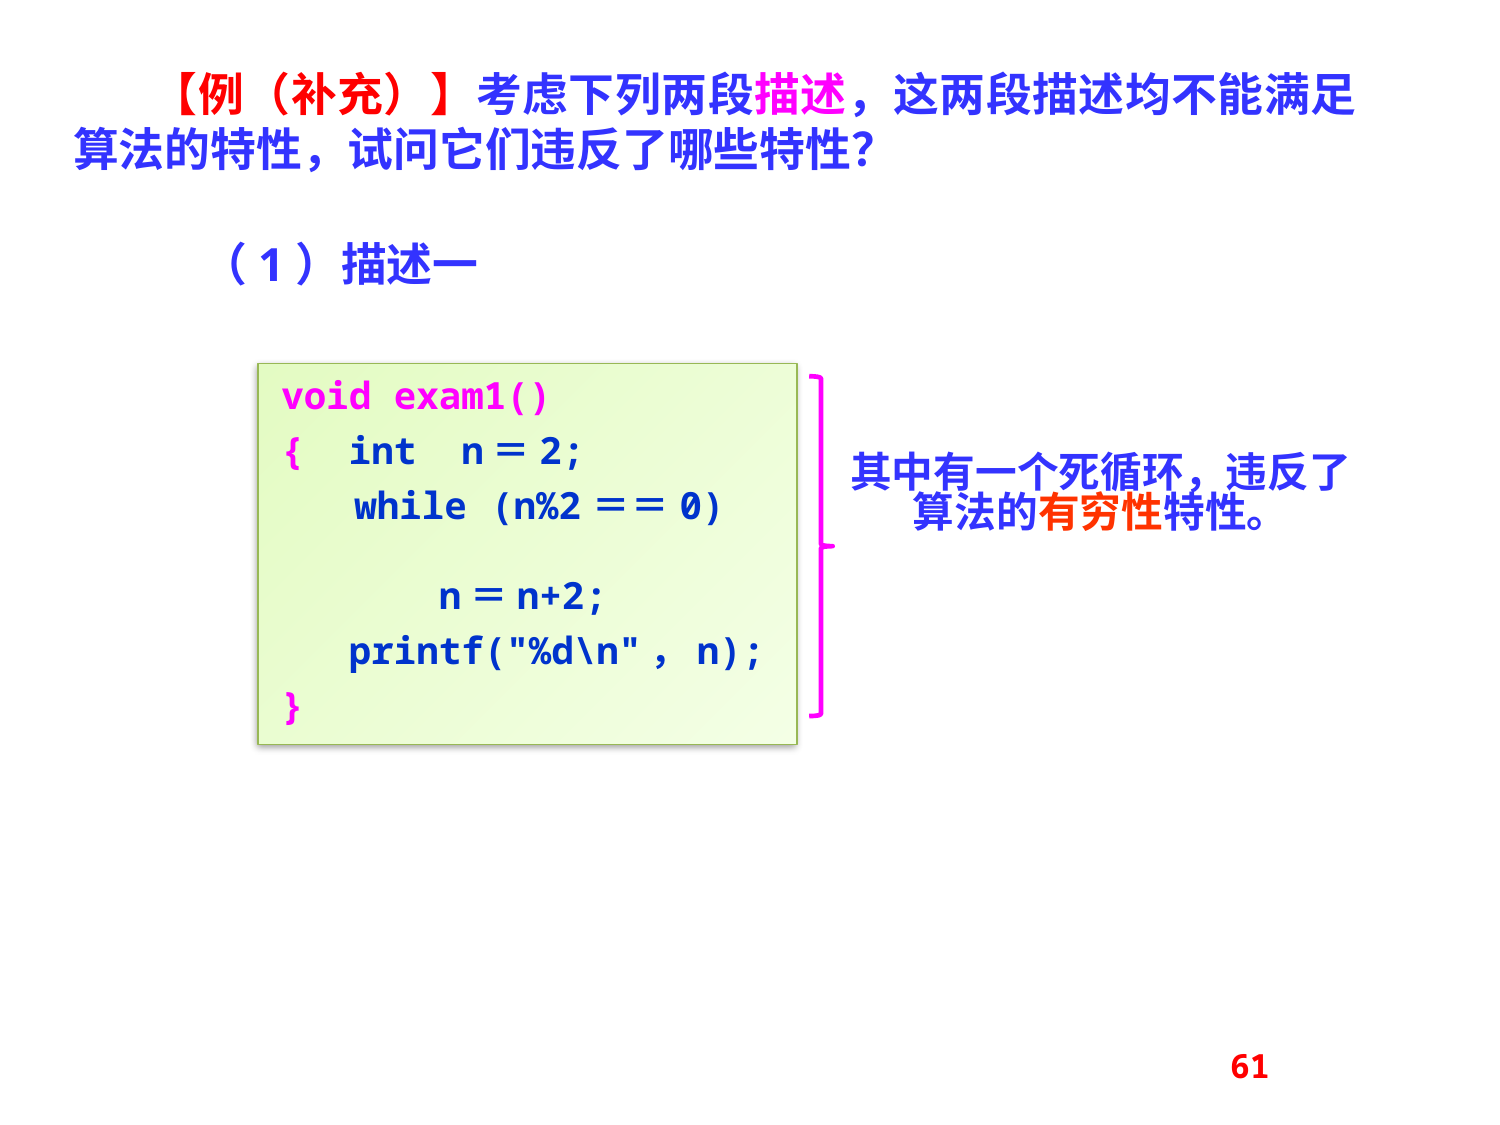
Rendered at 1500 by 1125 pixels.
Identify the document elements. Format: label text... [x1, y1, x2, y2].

text_box void exam1() { int n＝2; while (n%2＝＝0) n＝n+2; printf("%d\n"，n); } [257, 363, 798, 745]
text_box （1）描述一 [128, 239, 551, 298]
text_box [809, 375, 834, 717]
text_box 【例（补充）】考虑下列两段描述，这两段描述均不能满足算法的特性，试问它们违反了哪些特性？ [58, 58, 1372, 184]
slide_number 61 [1074, 1042, 1425, 1103]
text_box 其中有一个死循环，违反了算法的有穷性特性。 [825, 448, 1377, 543]
